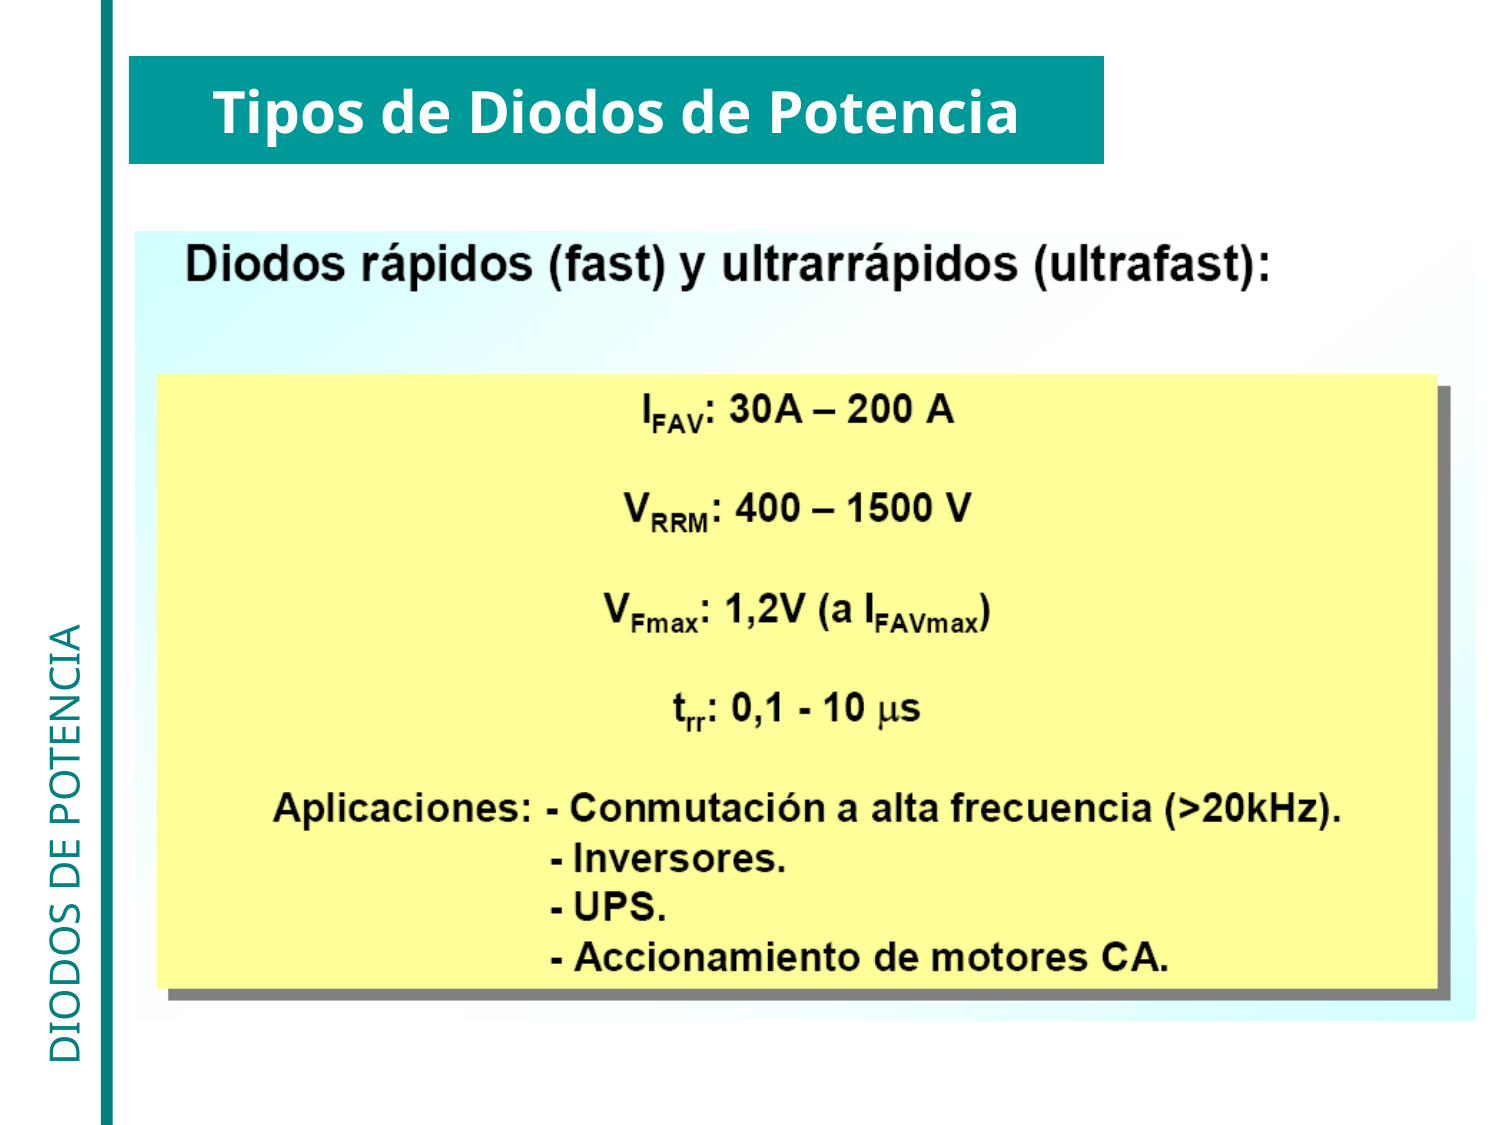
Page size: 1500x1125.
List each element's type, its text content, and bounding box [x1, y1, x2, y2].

text_box DIODOS DE POTENCIA [30, 28, 96, 1081]
title Tipos de Diodos de Potencia [128, 56, 1104, 164]
text_box [100, 0, 113, 1125]
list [134, 231, 1477, 1021]
